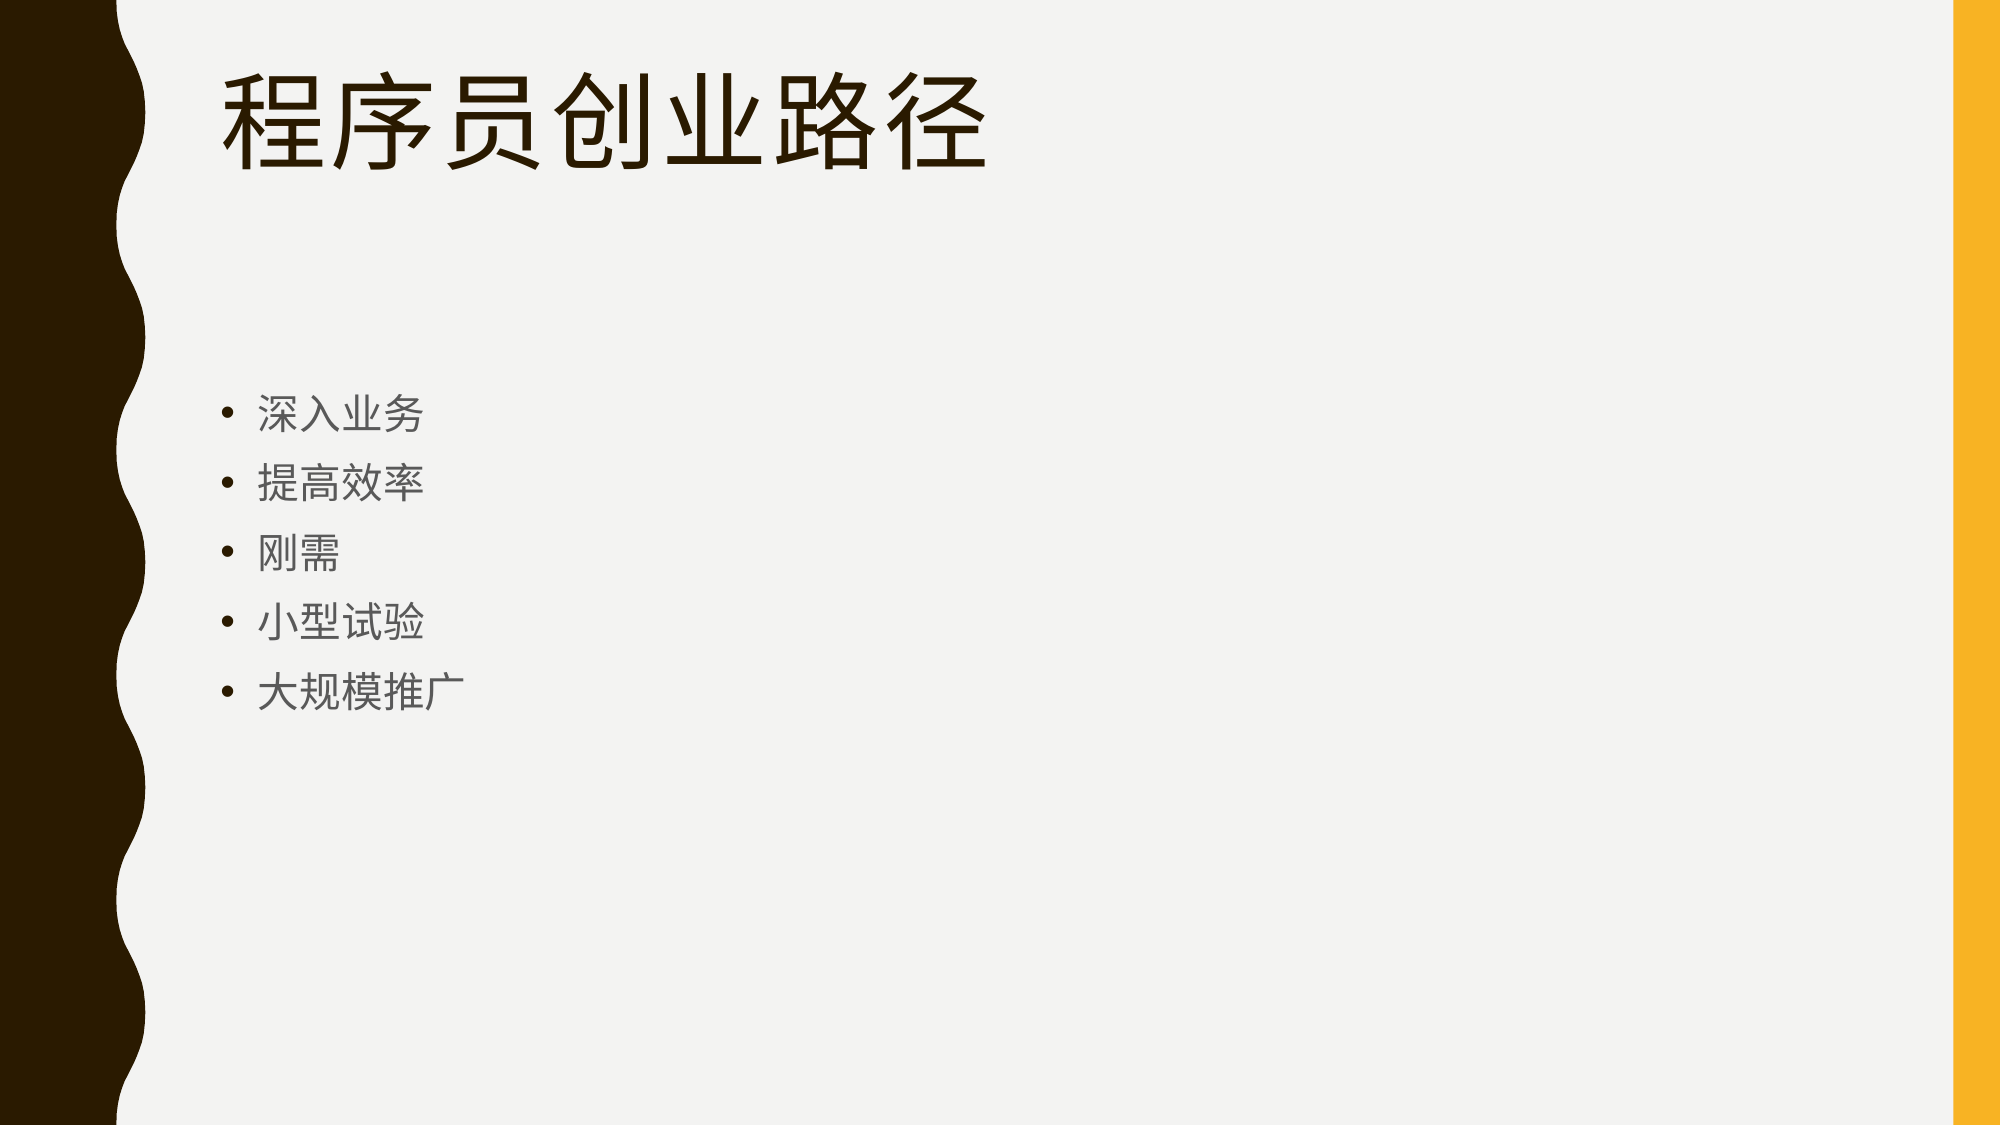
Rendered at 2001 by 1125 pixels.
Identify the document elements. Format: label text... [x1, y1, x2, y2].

list 深入业务 提高效率 刚需 小型试验 大规模推广 [205, 375, 1875, 965]
title 程序员创业路径 [205, 62, 1875, 308]
